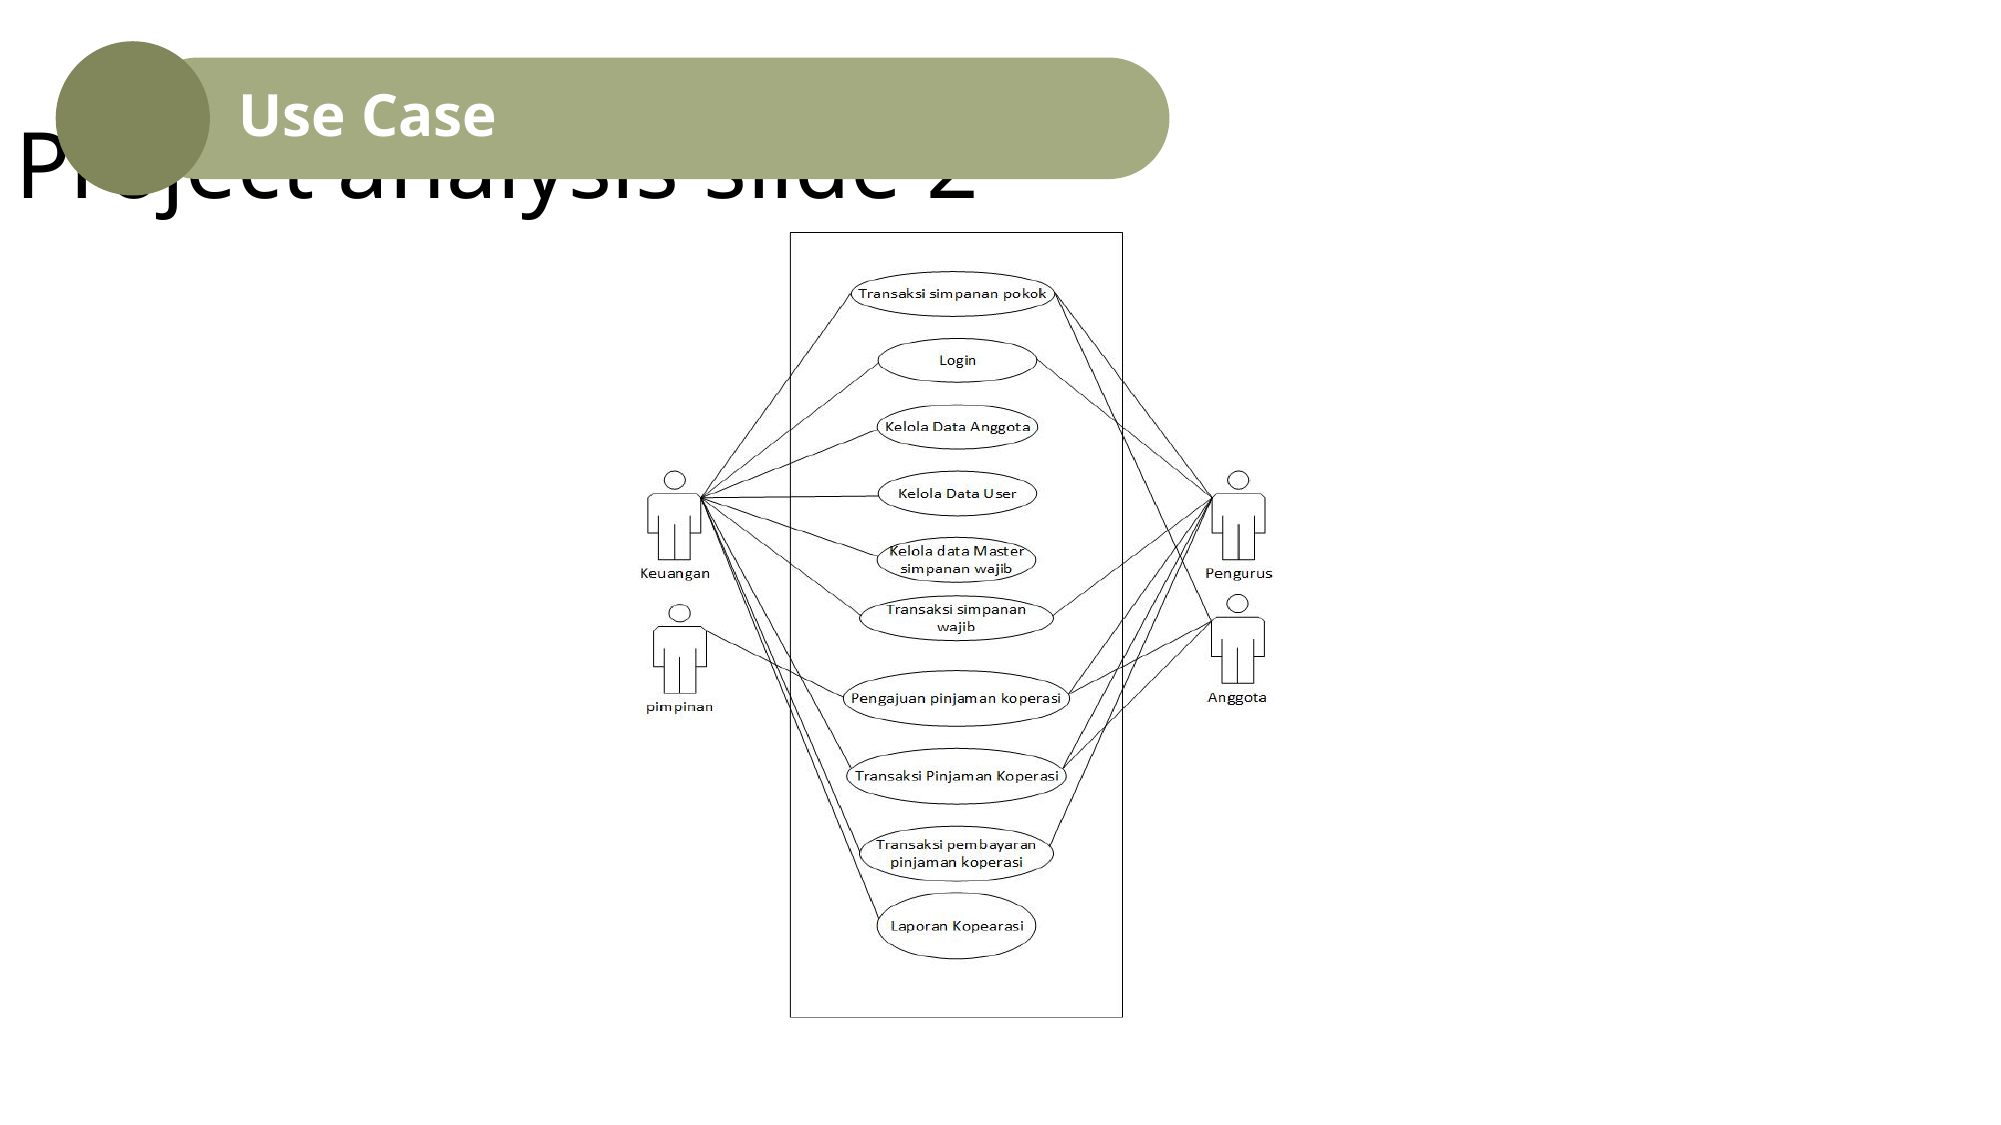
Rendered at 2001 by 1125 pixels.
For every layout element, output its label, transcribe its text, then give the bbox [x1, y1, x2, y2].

text_box [184, 56, 1171, 181]
title Project analysis slide 2 [0, 59, 1725, 278]
picture [630, 231, 1282, 1018]
text_box [54, 40, 211, 197]
text_box Use Case [238, 86, 771, 150]
